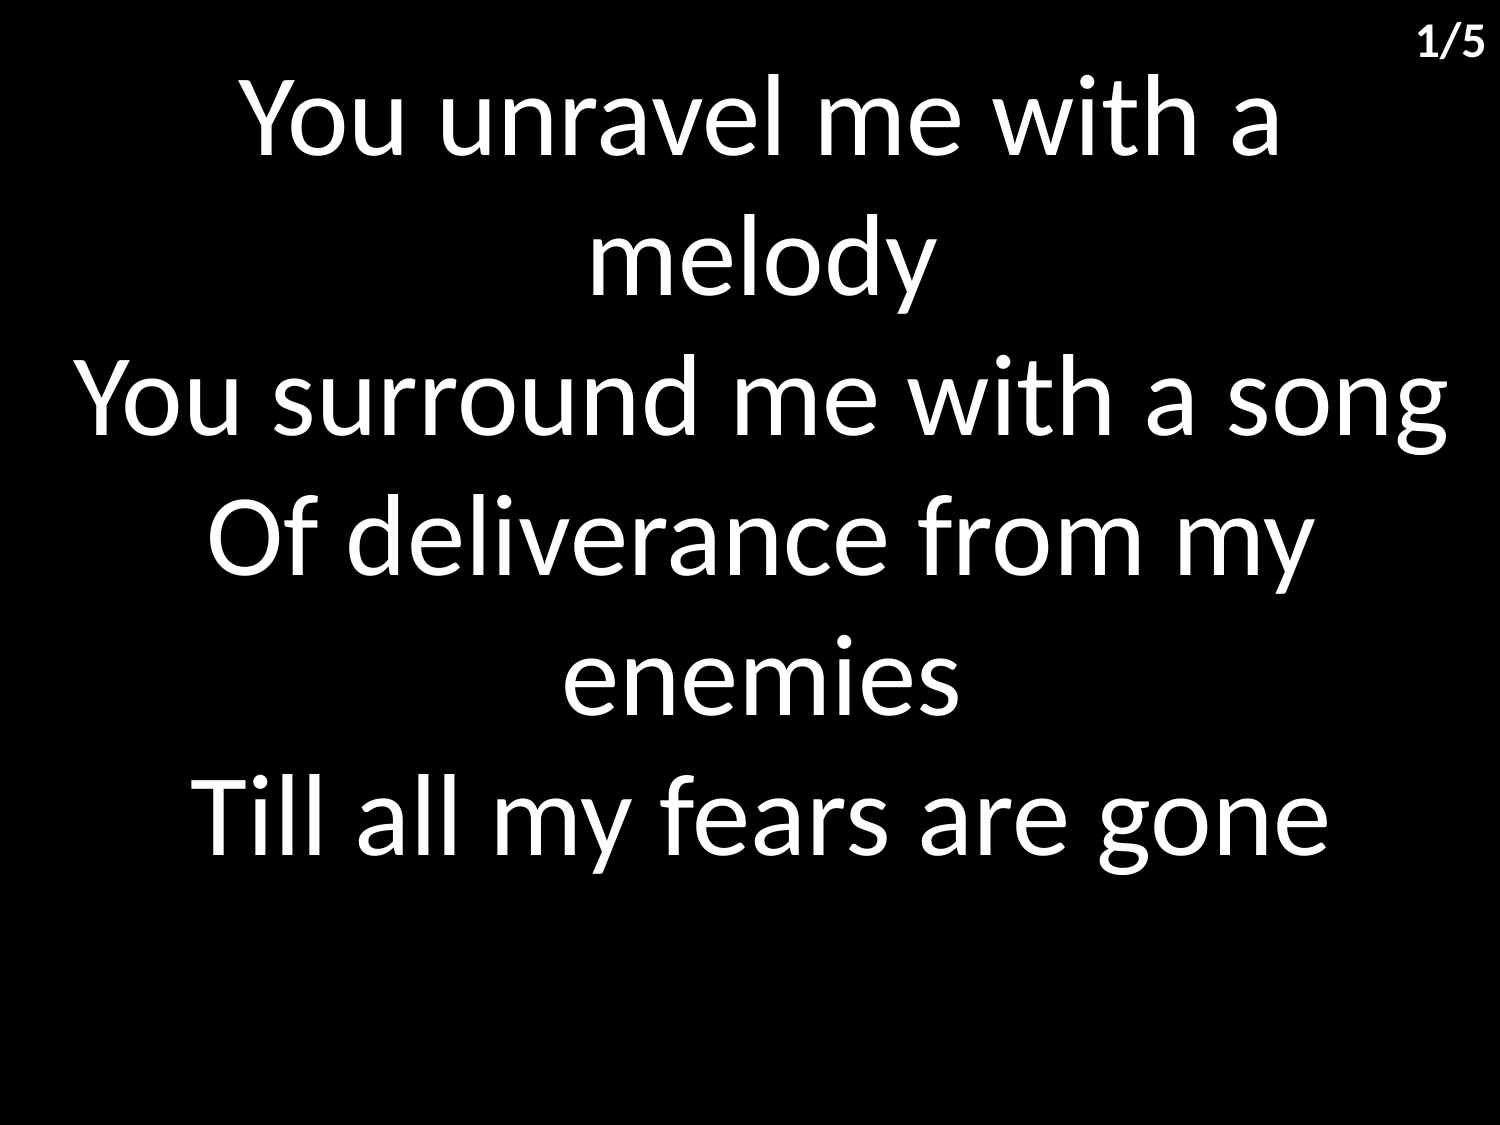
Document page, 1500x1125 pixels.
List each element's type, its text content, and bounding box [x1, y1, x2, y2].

text_box 1/5 [1399, 0, 1500, 75]
subtitle You unravel me with a melody You surround me with a song Of deliverance from my enemies Till all my fears are gone [53, 30, 1471, 1094]
